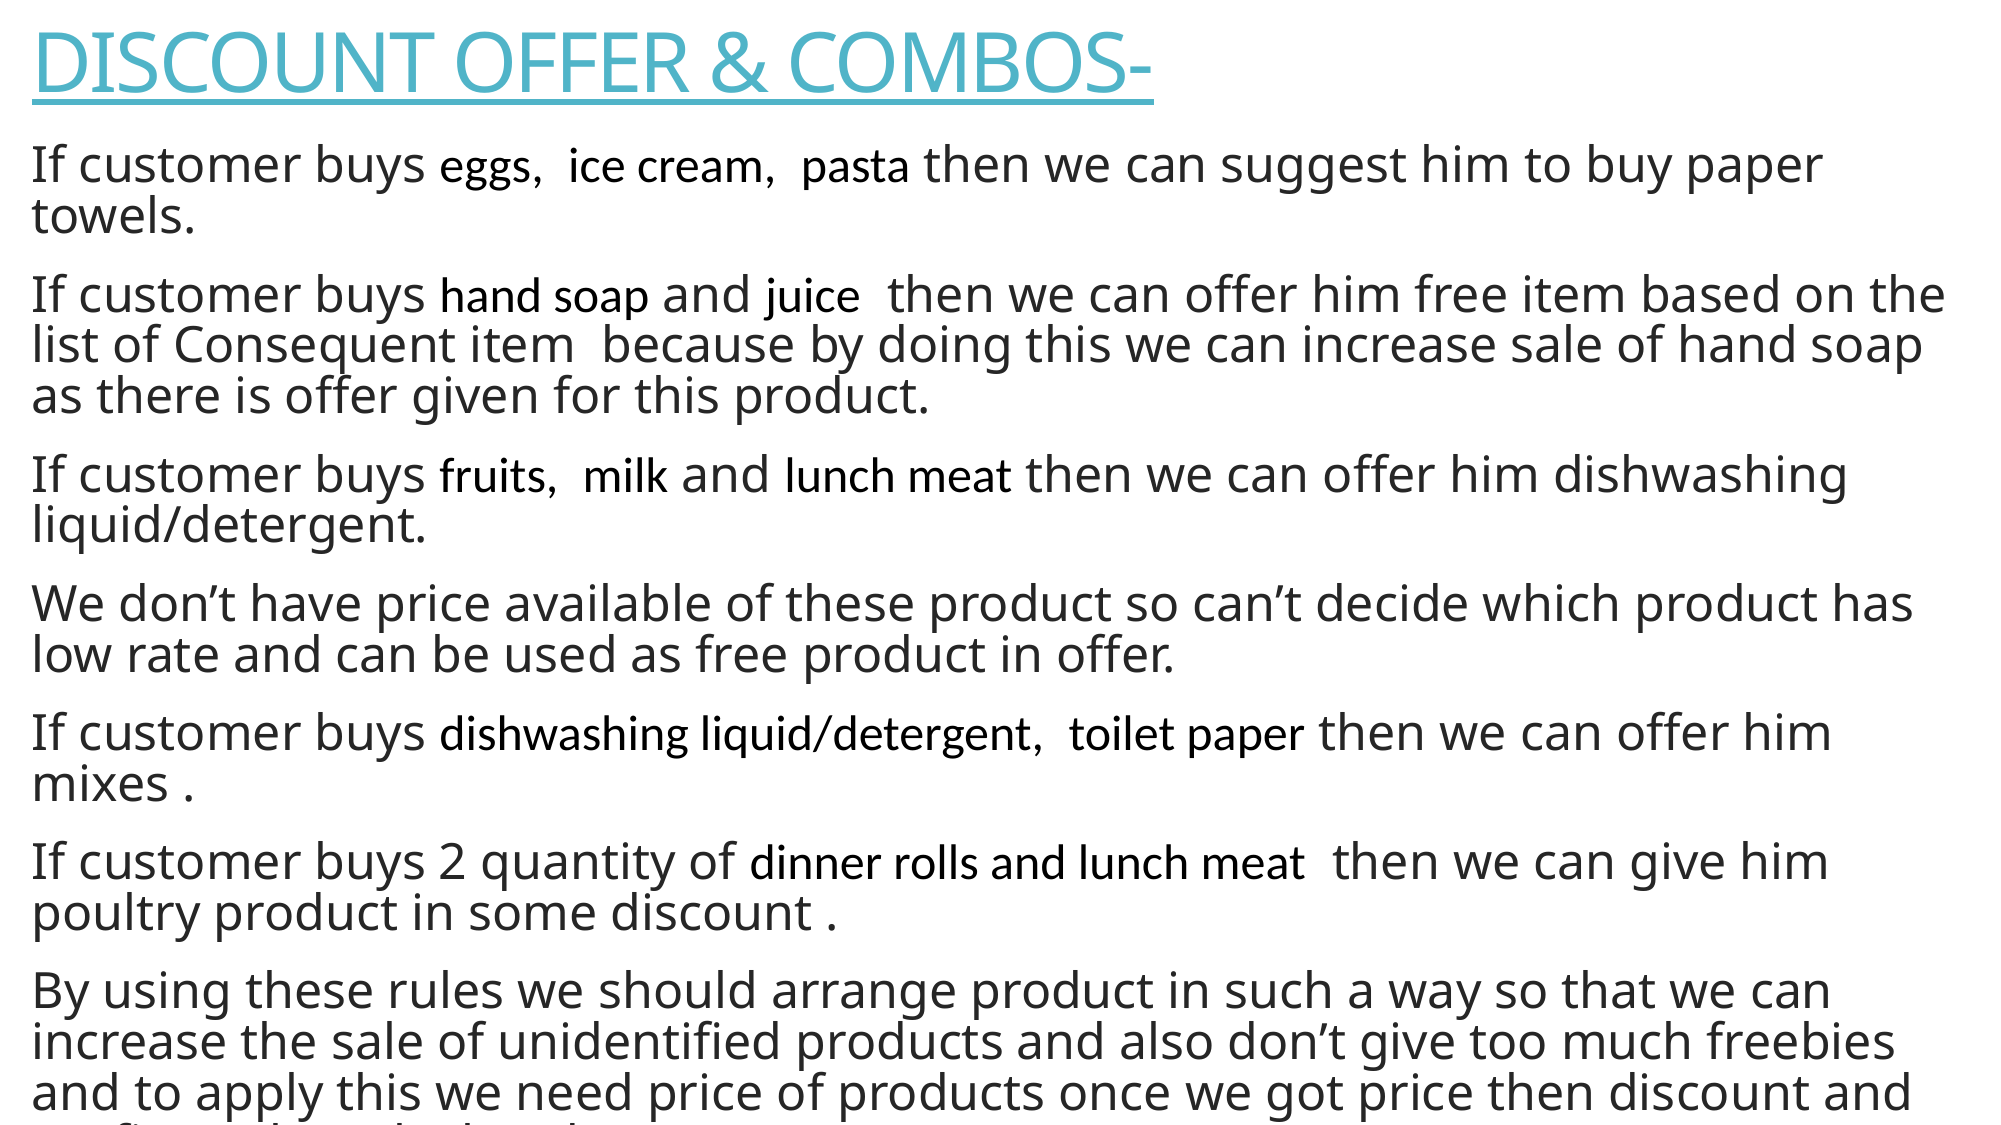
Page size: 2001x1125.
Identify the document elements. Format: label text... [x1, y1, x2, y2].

list If customer buys eggs, ice cream, pasta then we can suggest him to buy paper towels. If customer buys hand soap and juice then we can offer him free item based on the list of Consequent item because by doing this we can increase sale of hand soap as there is offer given for this product. If customer buys fruits, milk and lunch meat then we can offer him dishwashing liquid/detergent. We don’t have price available of these product so can’t decide which product has low rate and can be used as free product in offer. If customer buys dishwashing liquid/detergent, toilet paper then we can offer him mixes . If customer buys 2 quantity of dinner rolls and lunch meat then we can give him poultry product in some discount . By using these rules we should arrange product in such a way so that we can increase the sale of unidentified products and also don’t give too much freebies and to apply this we need price of products once we got price then discount and profit can be calculated. [16, 134, 1981, 1109]
title DISCOUNT OFFER & COMBOS- [16, 16, 1981, 118]
